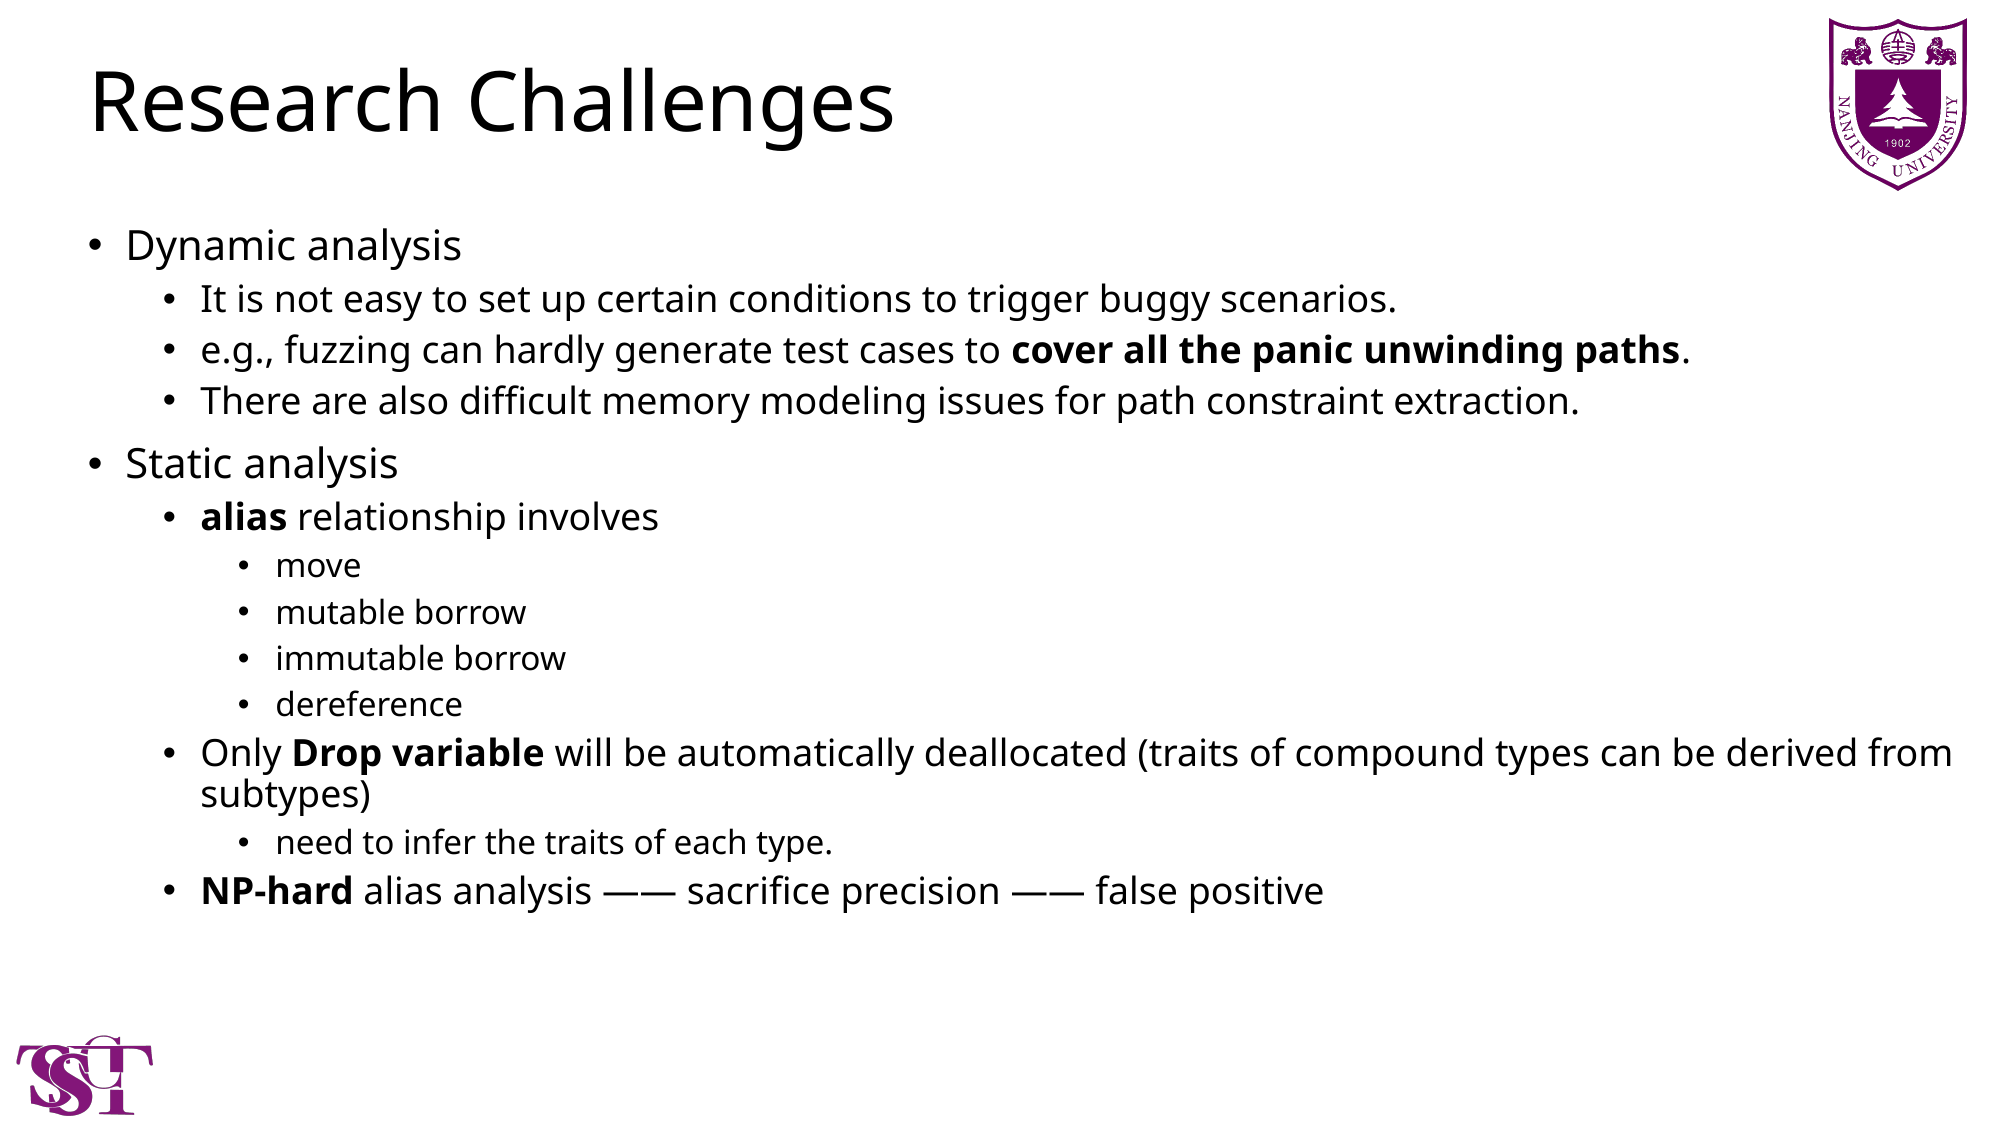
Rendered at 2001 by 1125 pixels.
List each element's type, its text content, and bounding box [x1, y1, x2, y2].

list Dynamic analysis It is not easy to set up certain conditions to trigger buggy scenarios. e.g., fuzzing can hardly generate test cases to cover all the panic unwinding paths. There are also difficult memory modeling issues for path constraint extraction. Static analysis alias relationship involves move mutable borrow immutable borrow dereference Only Drop variable will be automatically deallocated (traits of compound types can be derived from subtypes) need to infer the traits of each type. NP-hard alias analysis —— sacrifice precision —— false positive [72, 217, 2000, 1032]
picture [0, 1017, 171, 1125]
title Research Challenges [73, 40, 1818, 169]
picture [1829, 18, 1967, 191]
